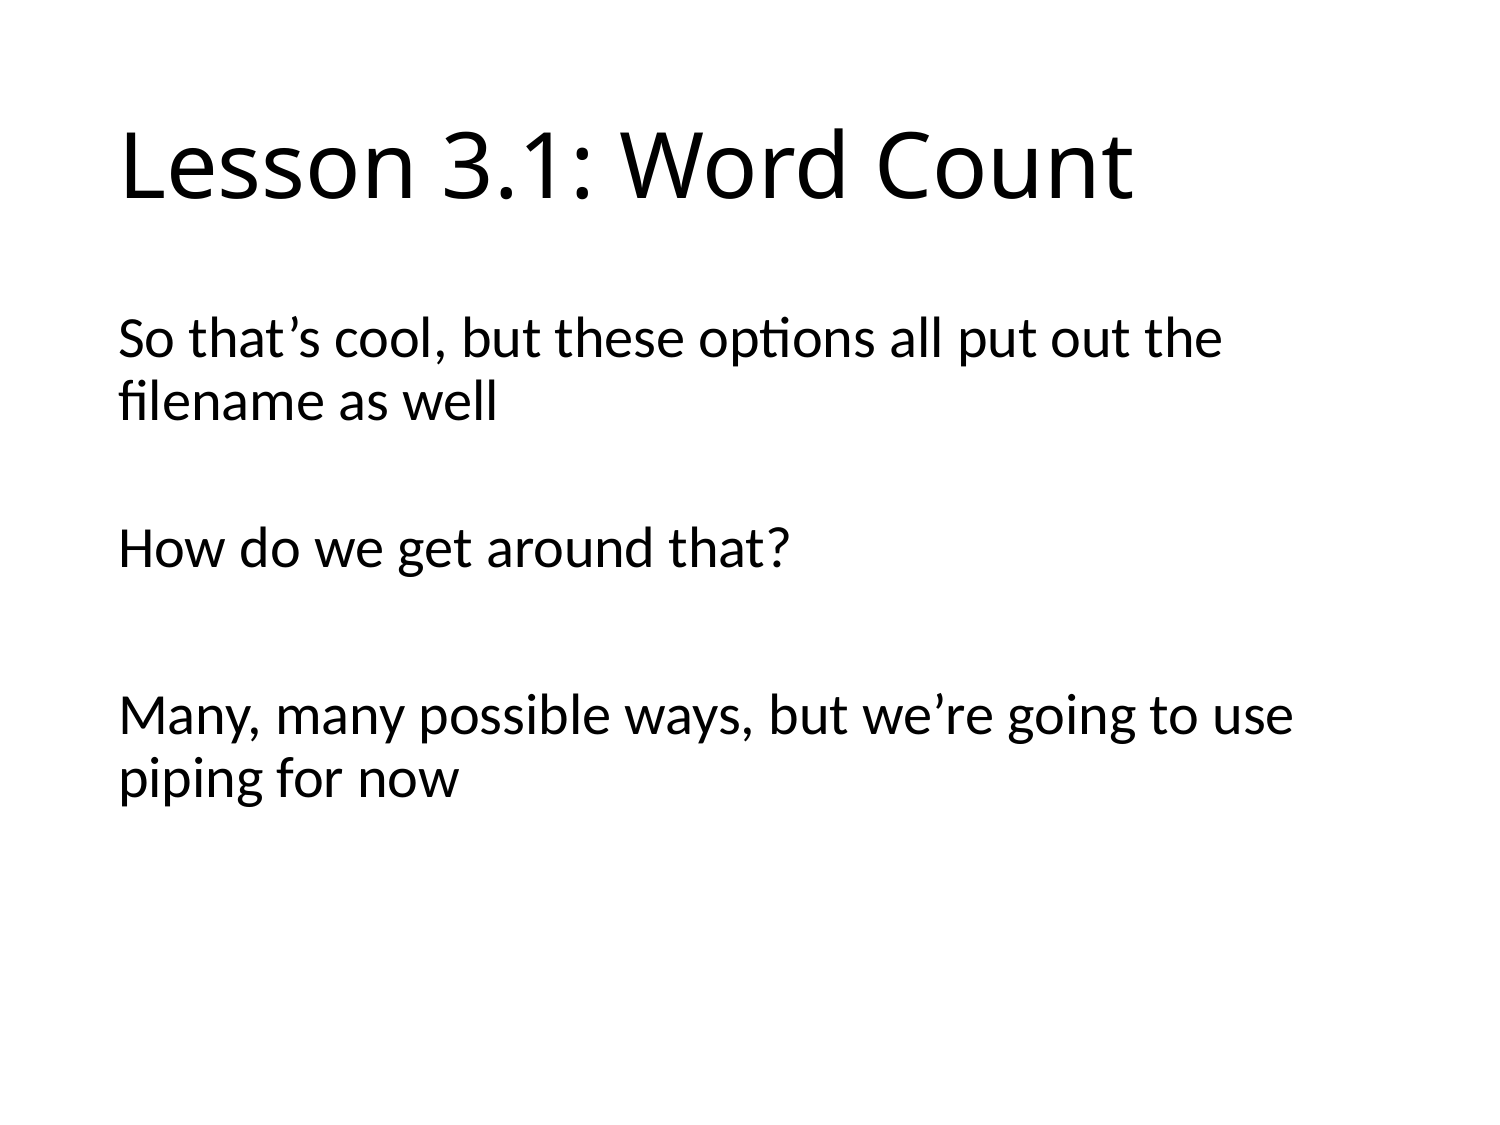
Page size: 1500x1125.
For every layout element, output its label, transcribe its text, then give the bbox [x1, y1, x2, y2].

title Lesson 3.1: Word Count [103, 59, 1397, 278]
list So that’s cool, but these options all put out the filename as well How do we get around that? Many, many possible ways, but we’re going to use piping for now [103, 299, 1397, 1014]
